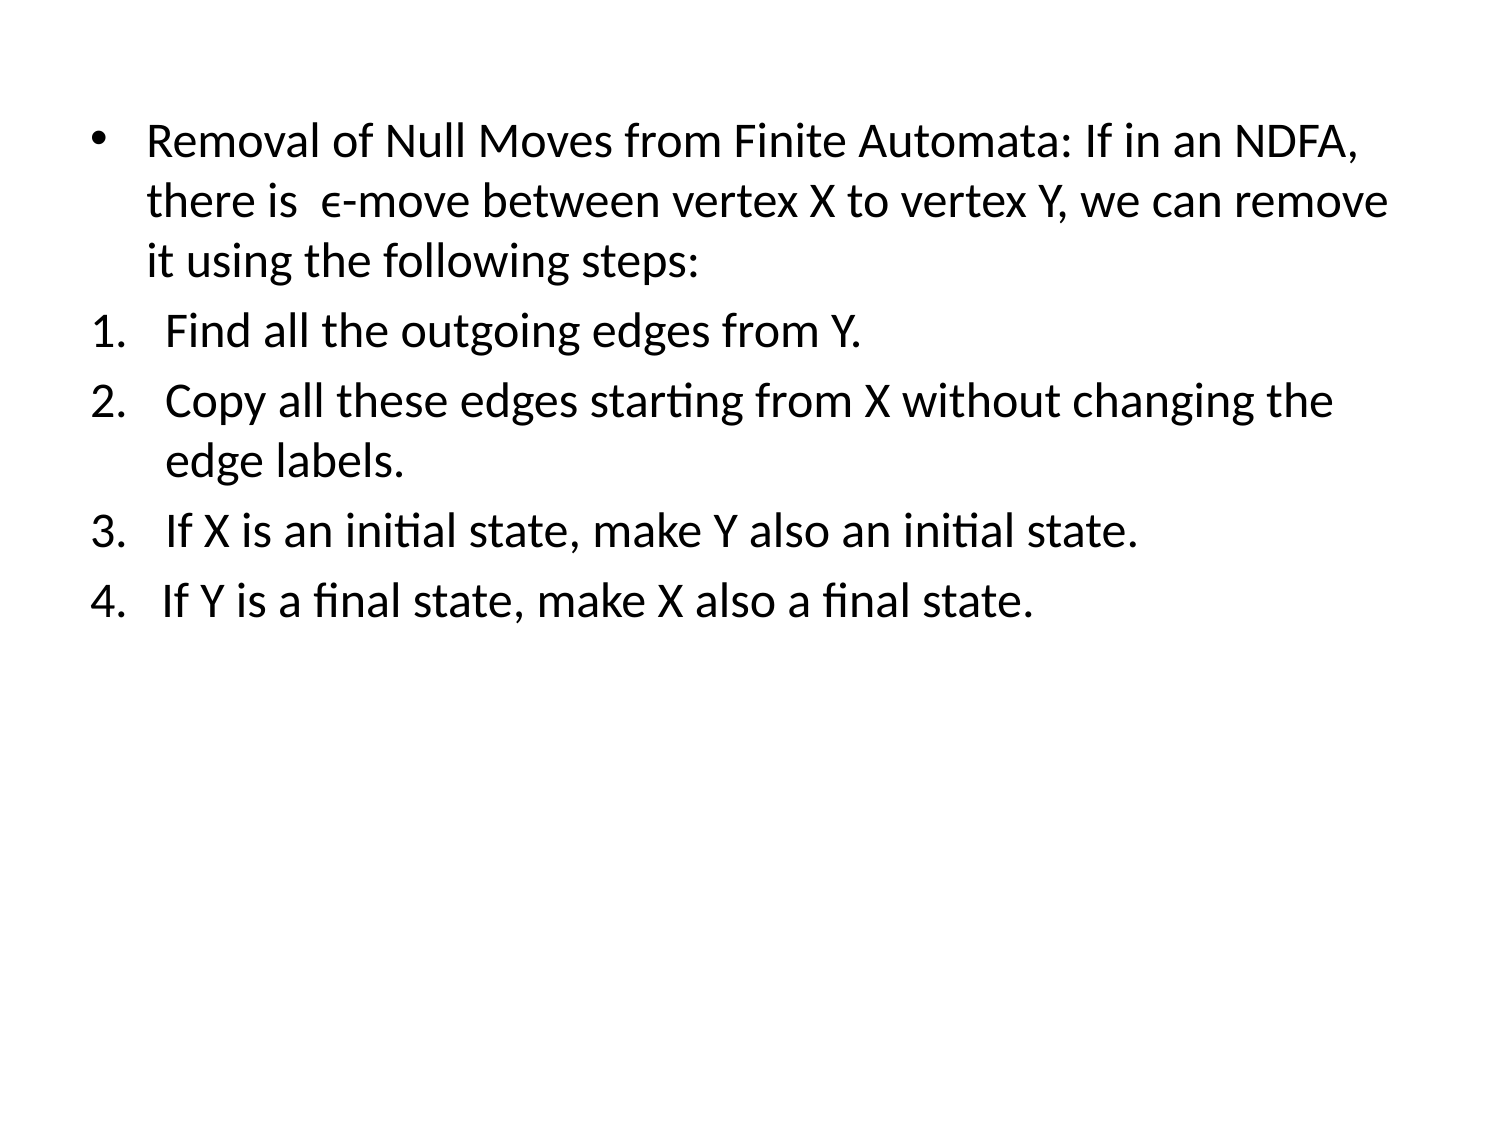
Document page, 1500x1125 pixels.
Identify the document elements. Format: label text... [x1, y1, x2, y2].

list Removal of Null Moves from Finite Automata: If in an NDFA, there is ϵ-move between vertex X to vertex Y, we can remove it using the following steps: Find all the outgoing edges from Y. Copy all these edges starting from X without changing the edge labels. If X is an initial state, make Y also an initial state. 4. If Y is a final state, make X also a final state. [75, 99, 1425, 1005]
